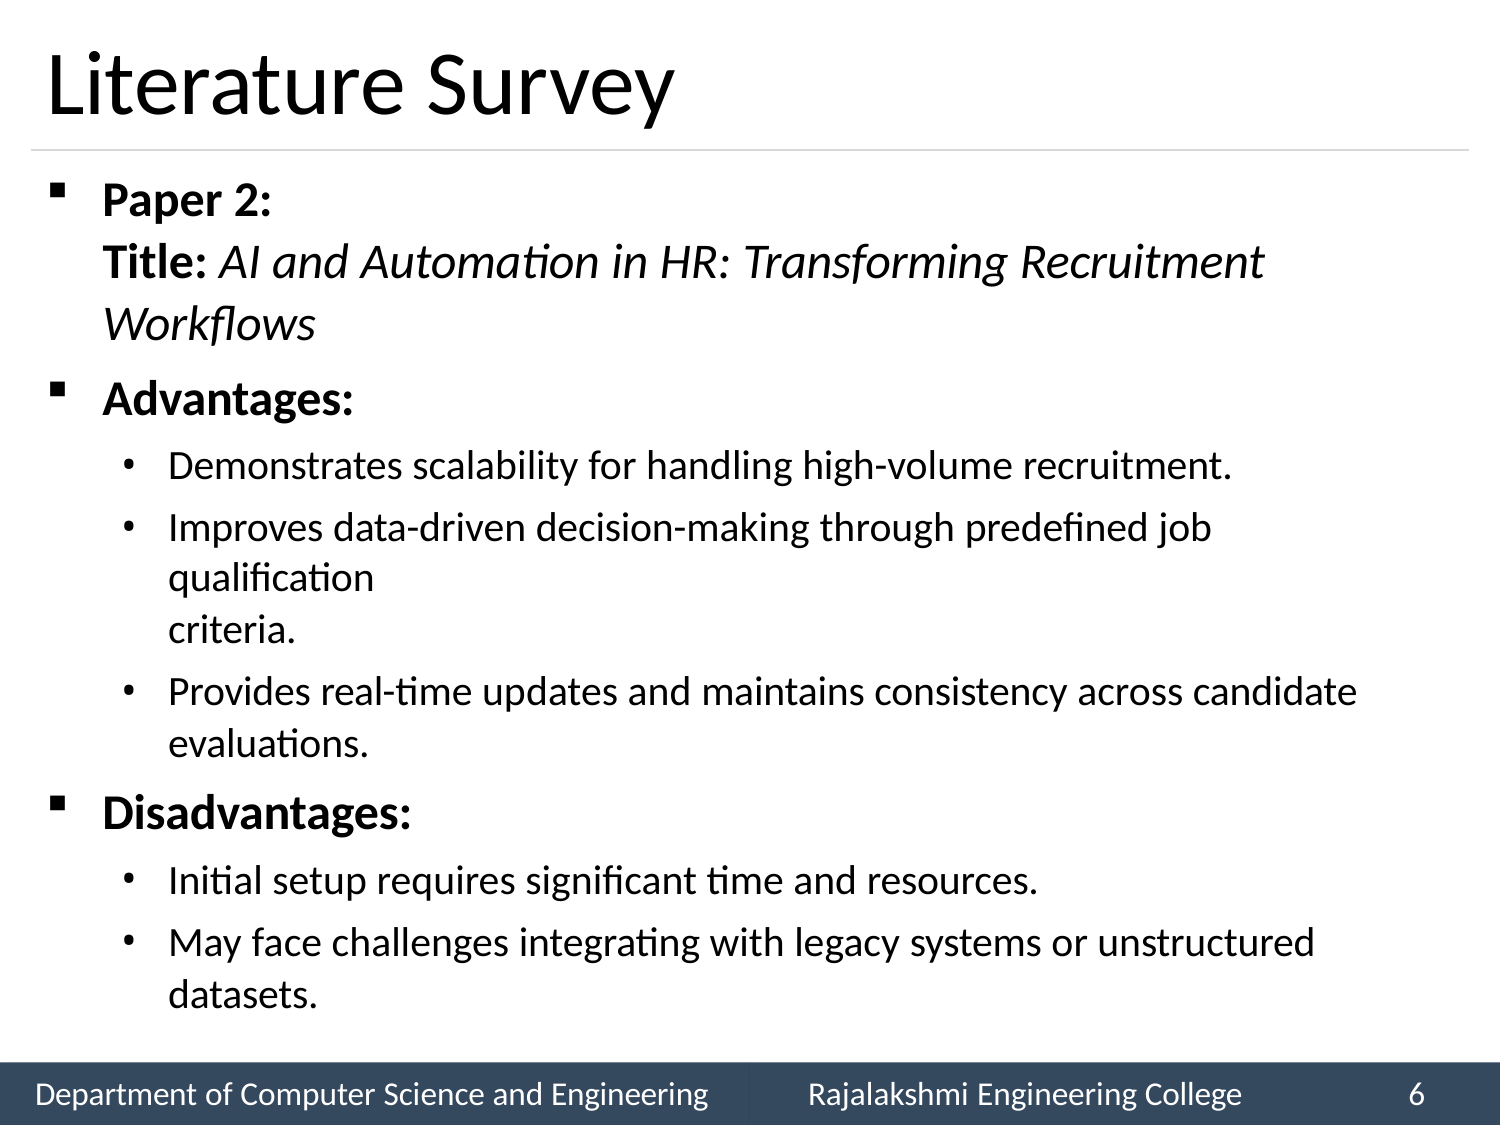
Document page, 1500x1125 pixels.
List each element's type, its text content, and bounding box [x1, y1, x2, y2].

title Literature Survey [44, 20, 1381, 164]
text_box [0, 1058, 1500, 1125]
text_box Paper 2: Title: AI and Automation in HR: Transforming Recruitment Workflows Advantages: Demonstrates scalability for handling high-volume recruitment. Improves data-driven decision-making through predefined job qualification criteria. Provides real-time updates and maintains consistency across candidate evaluations. Disadvantages: Initial setup requires significant time and resources. May face challenges integrating with legacy systems or unstructured datasets. [44, 164, 1440, 1017]
